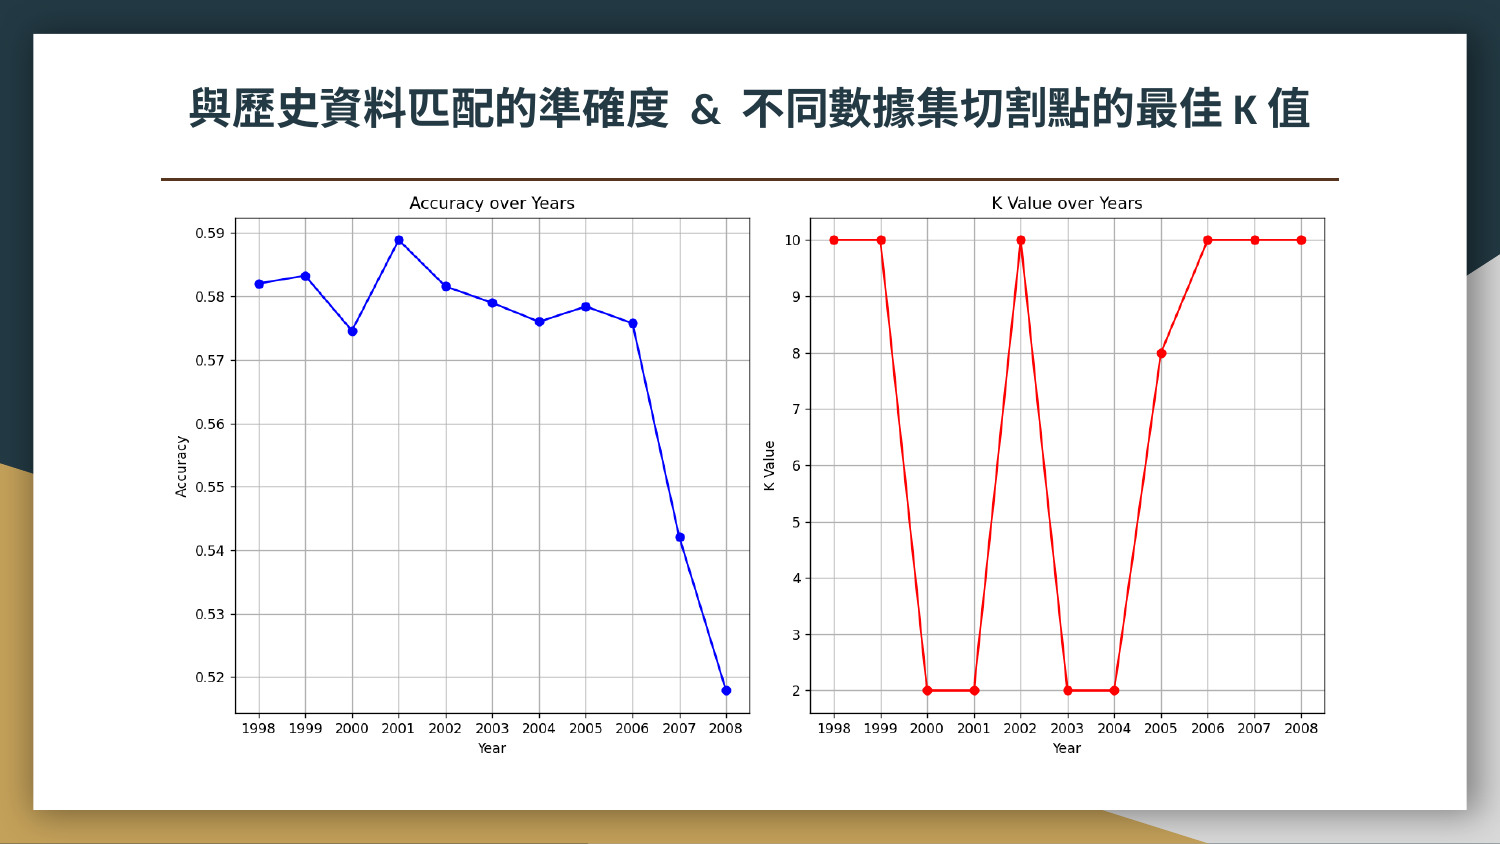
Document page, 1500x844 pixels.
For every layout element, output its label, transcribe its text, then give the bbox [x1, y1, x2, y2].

text_box 與歷史資料匹配的準確度 & 不同數據集切割點的最佳K值 [129, 65, 1371, 148]
picture [161, 178, 1339, 766]
